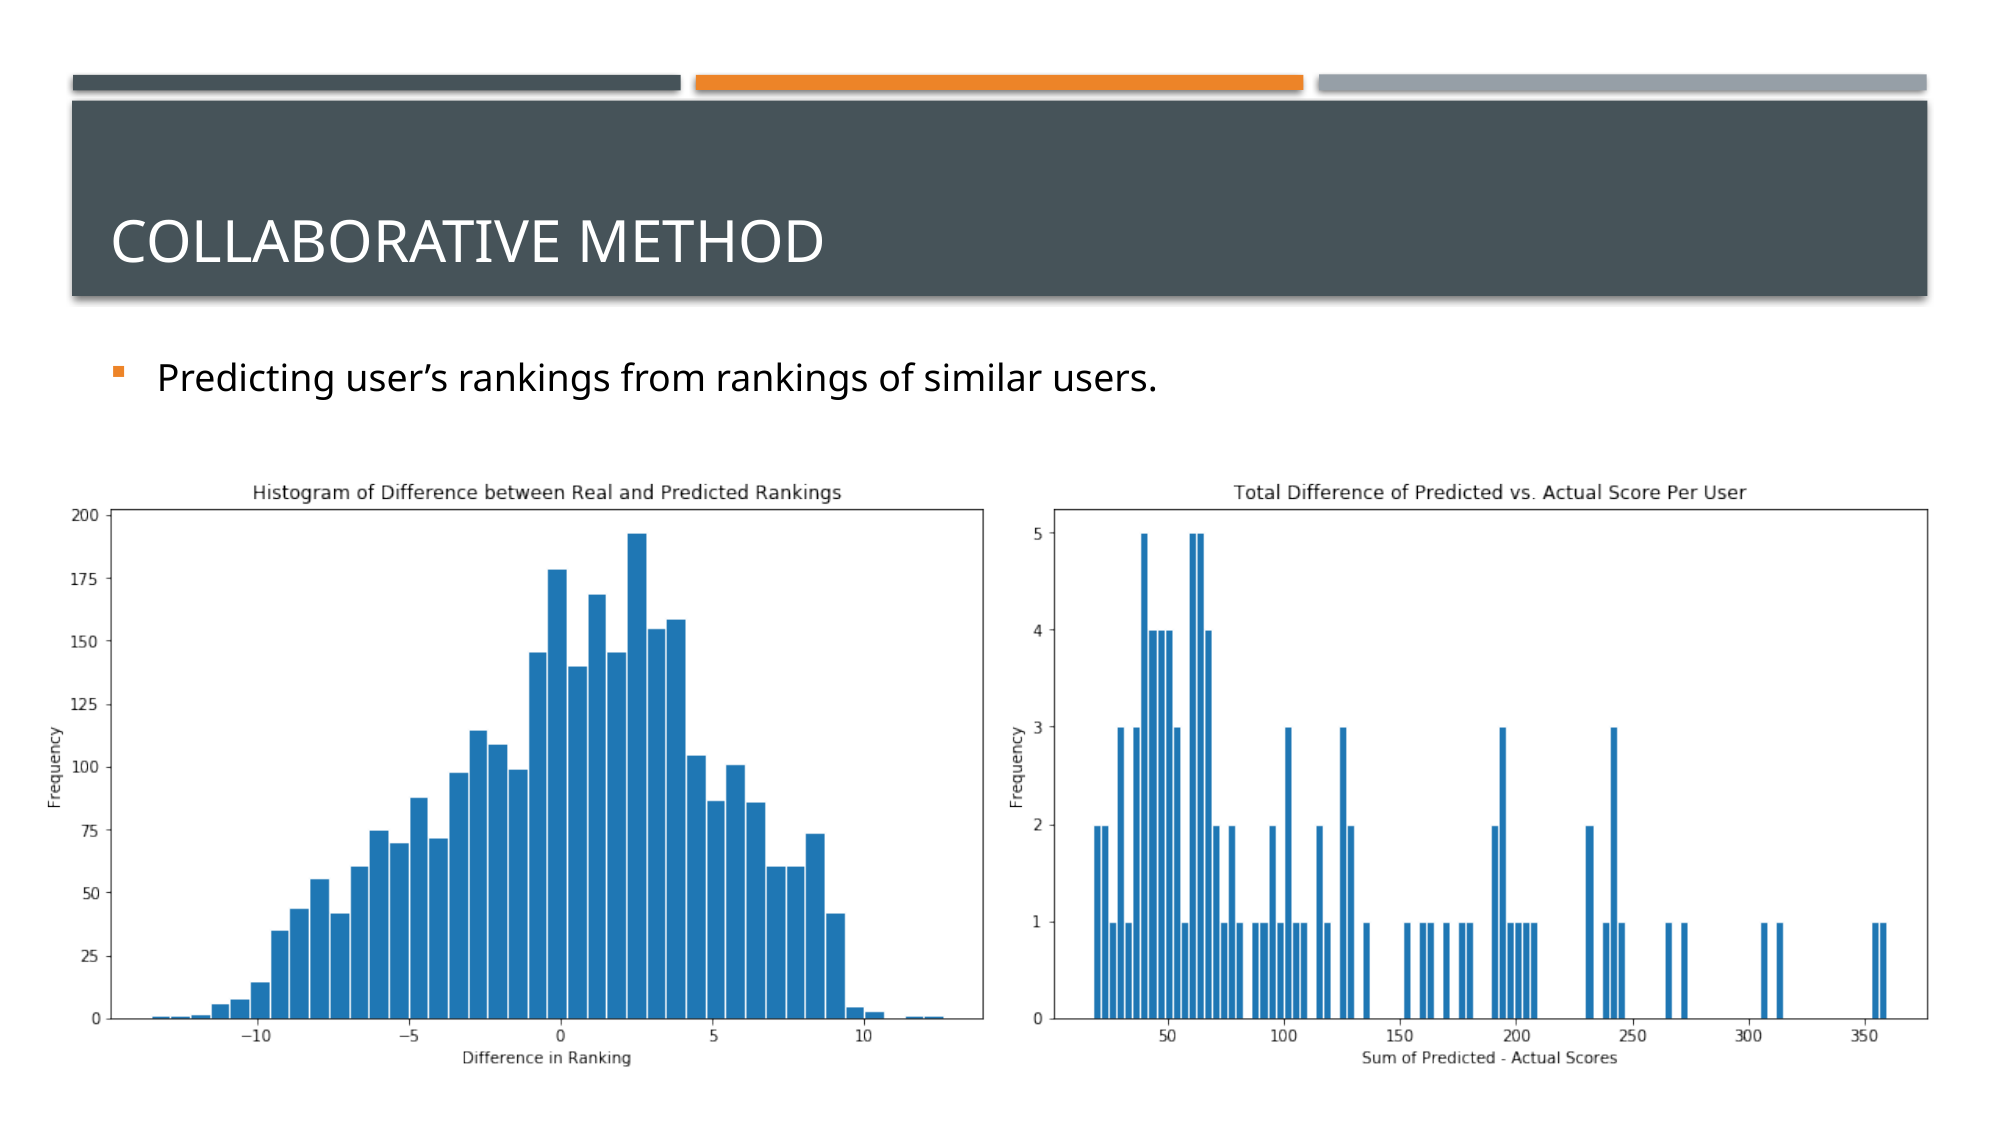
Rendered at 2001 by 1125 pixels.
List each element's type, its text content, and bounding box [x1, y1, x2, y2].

title Collaborative Method [95, 115, 1905, 282]
text_box Predicting user’s rankings from rankings of similar users. [95, 347, 1905, 407]
picture [36, 472, 1943, 1079]
